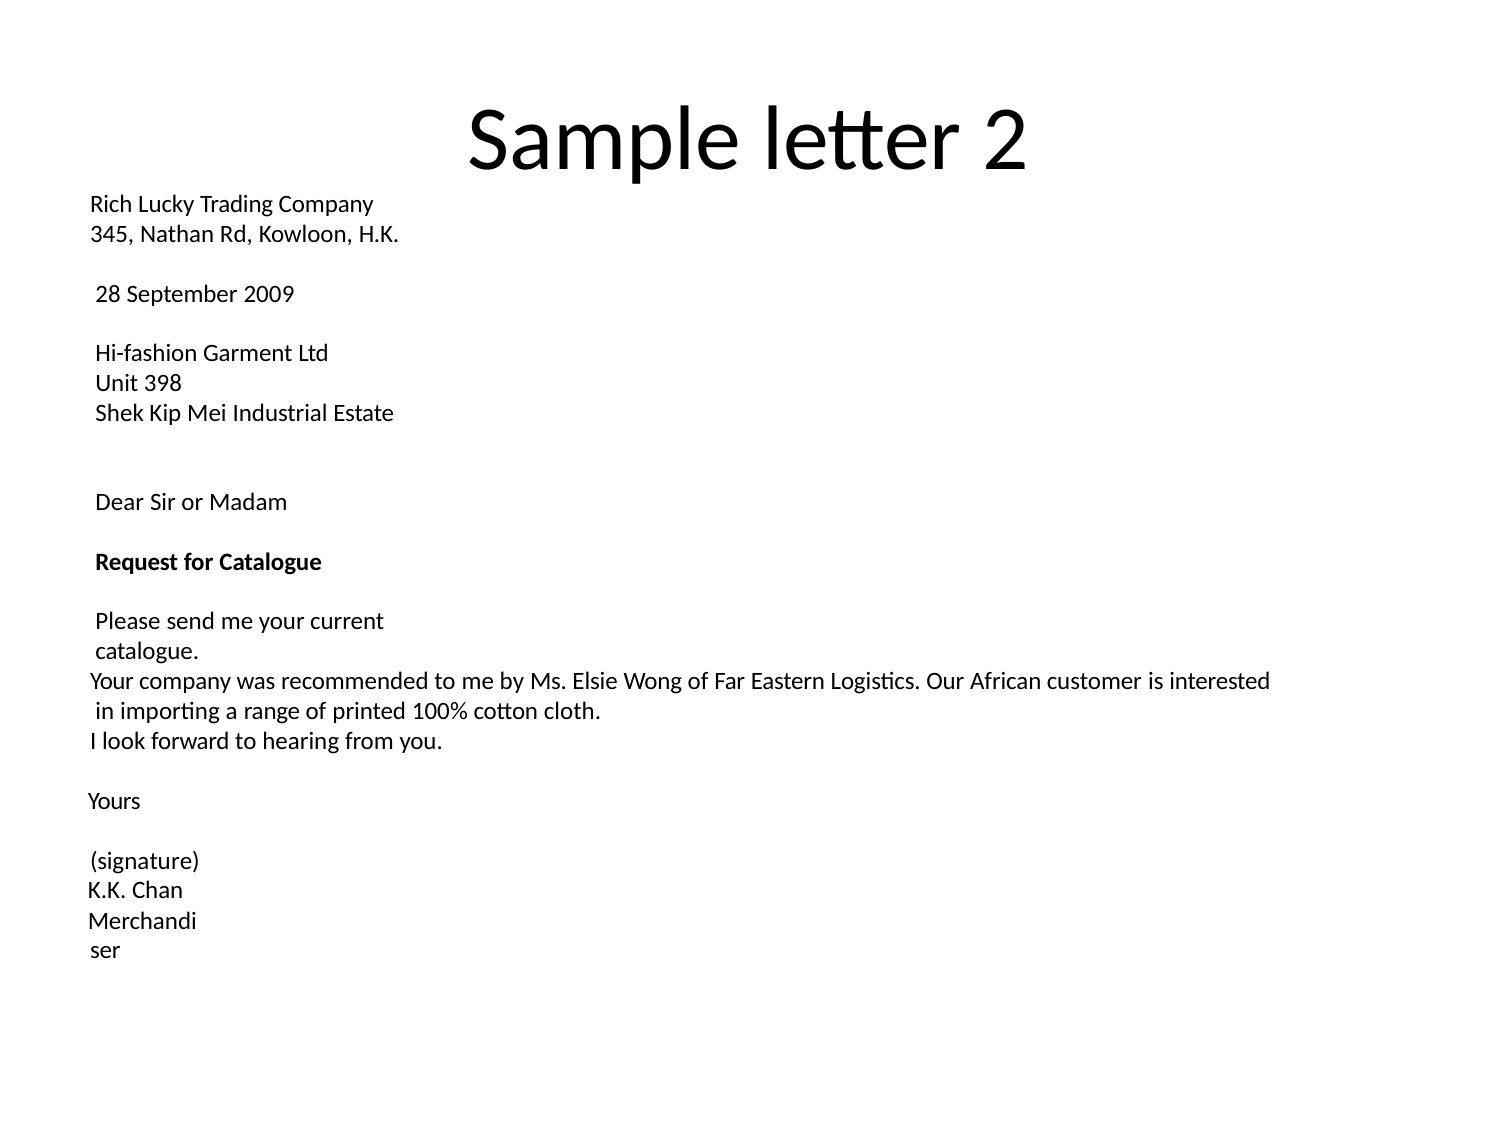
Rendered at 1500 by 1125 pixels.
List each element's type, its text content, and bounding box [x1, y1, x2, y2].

title Sample letter 2 [465, 75, 1035, 185]
list Rich Lucky Trading Company 345, Nathan Rd, Kowloon, H.K. 28 September 2009 Hi-fashion Garment Ltd Unit 398 Shek Kip Mei Industrial Estate Dear Sir or Madam Request for Catalogue Please send me your current catalogue. Your company was recommended to me by Ms. Elsie Wong of Far Eastern Logistics. Our African customer is interested in importing a range of printed 100% cotton cloth. I look forward to hearing from you. Yours (signature) K.K. Chan Merchandiser [87, 185, 1286, 965]
